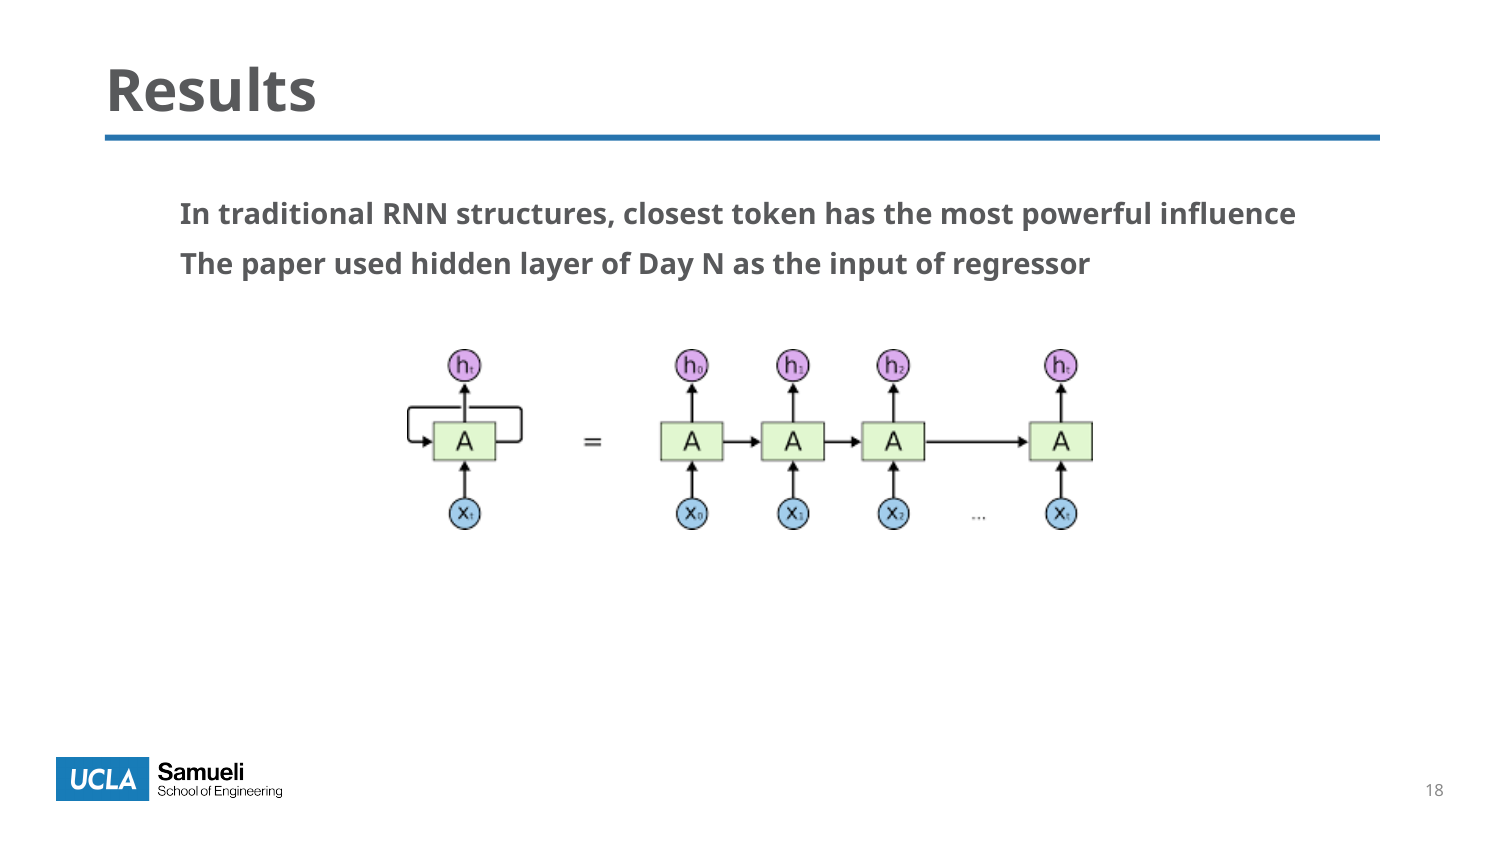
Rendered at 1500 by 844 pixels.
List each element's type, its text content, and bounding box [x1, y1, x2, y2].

slide_number ‹#› [1425, 780, 1500, 840]
list In traditional RNN structures, closest token has the most powerful influence The paper used hidden layer of Day N as the input of regressor [180, 195, 1305, 231]
picture [407, 349, 1093, 530]
picture [56, 757, 282, 801]
title Results [105, 60, 1380, 125]
